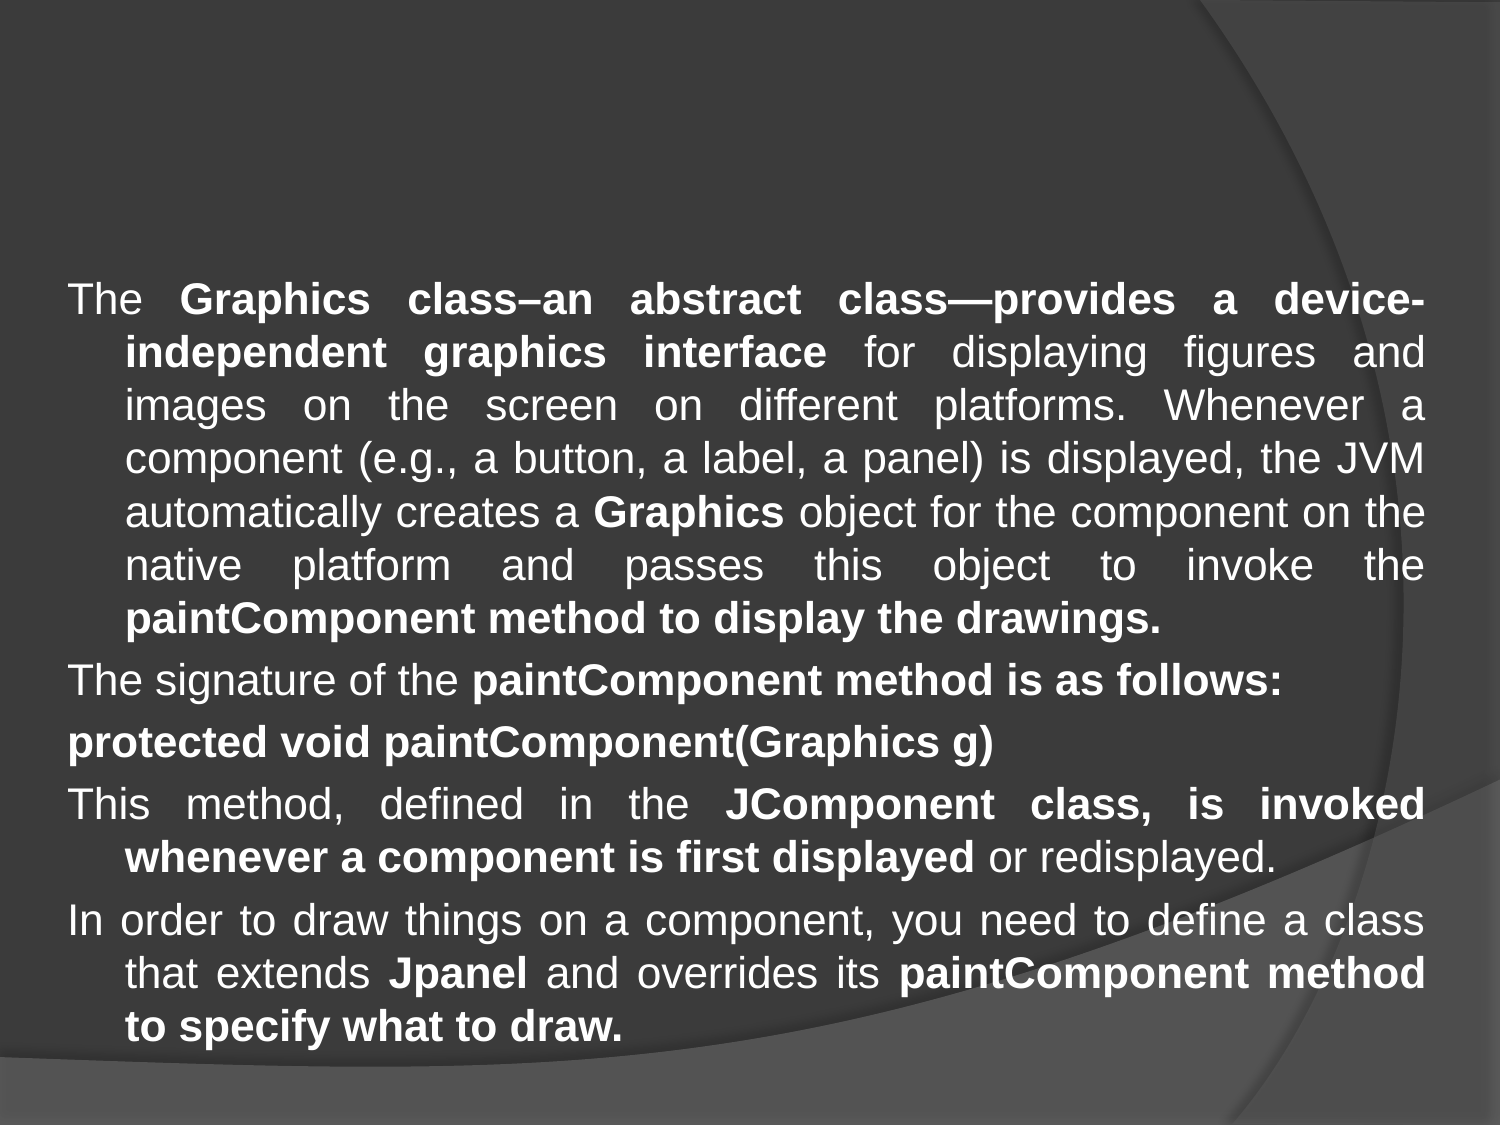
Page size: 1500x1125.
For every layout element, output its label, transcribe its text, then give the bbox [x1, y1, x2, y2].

list The Graphics class–an abstract class—provides a device-independent graphics interface for displaying figures and images on the screen on different platforms. Whenever a component (e.g., a button, a label, a panel) is displayed, the JVM automatically creates a Graphics object for the component on the native platform and passes this object to invoke the paintComponent method to display the drawings. The signature of the paintComponent method is as follows: protected void paintComponent(Graphics g) This method, defined in the JComponent class, is invoked whenever a component is first displayed or redisplayed. In order to draw things on a component, you need to define a class that extends Jpanel and overrides its paintComponent method to specify what to draw. [46, 262, 1442, 1079]
